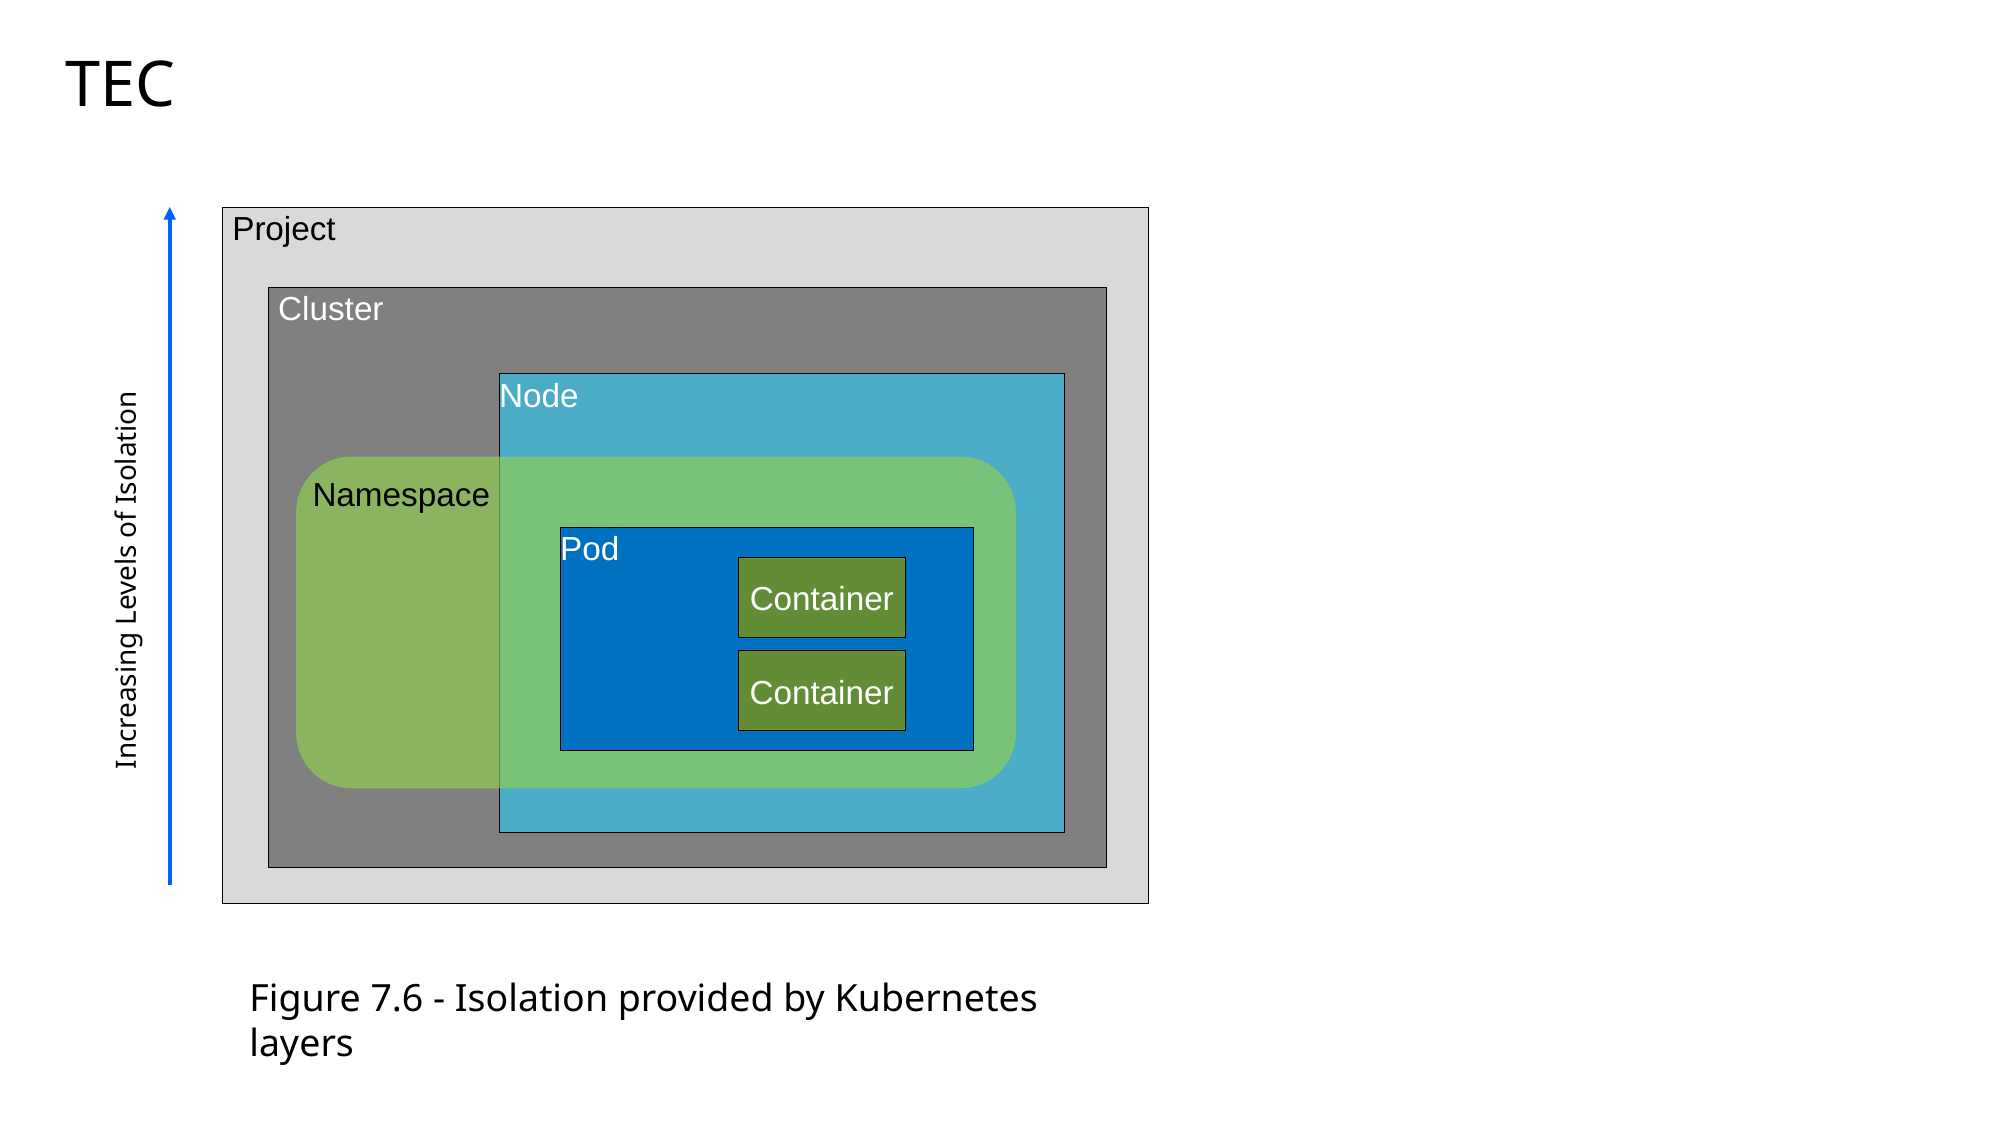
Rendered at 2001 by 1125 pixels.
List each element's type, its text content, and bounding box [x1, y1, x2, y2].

text_box Figure 7.6 - Isolation provided by Kubernetes layers [234, 966, 1065, 1071]
text_box Cluster [268, 287, 1107, 868]
text_box Namespace [296, 456, 1016, 789]
text_box Node [499, 373, 1065, 833]
title TEC [50, 43, 950, 128]
text_box Container [738, 650, 906, 731]
text_box Pod [560, 527, 974, 751]
text_box Increasing Levels of Isolation [100, 376, 149, 785]
text_box Container [738, 557, 906, 638]
text_box Project [222, 207, 1149, 904]
